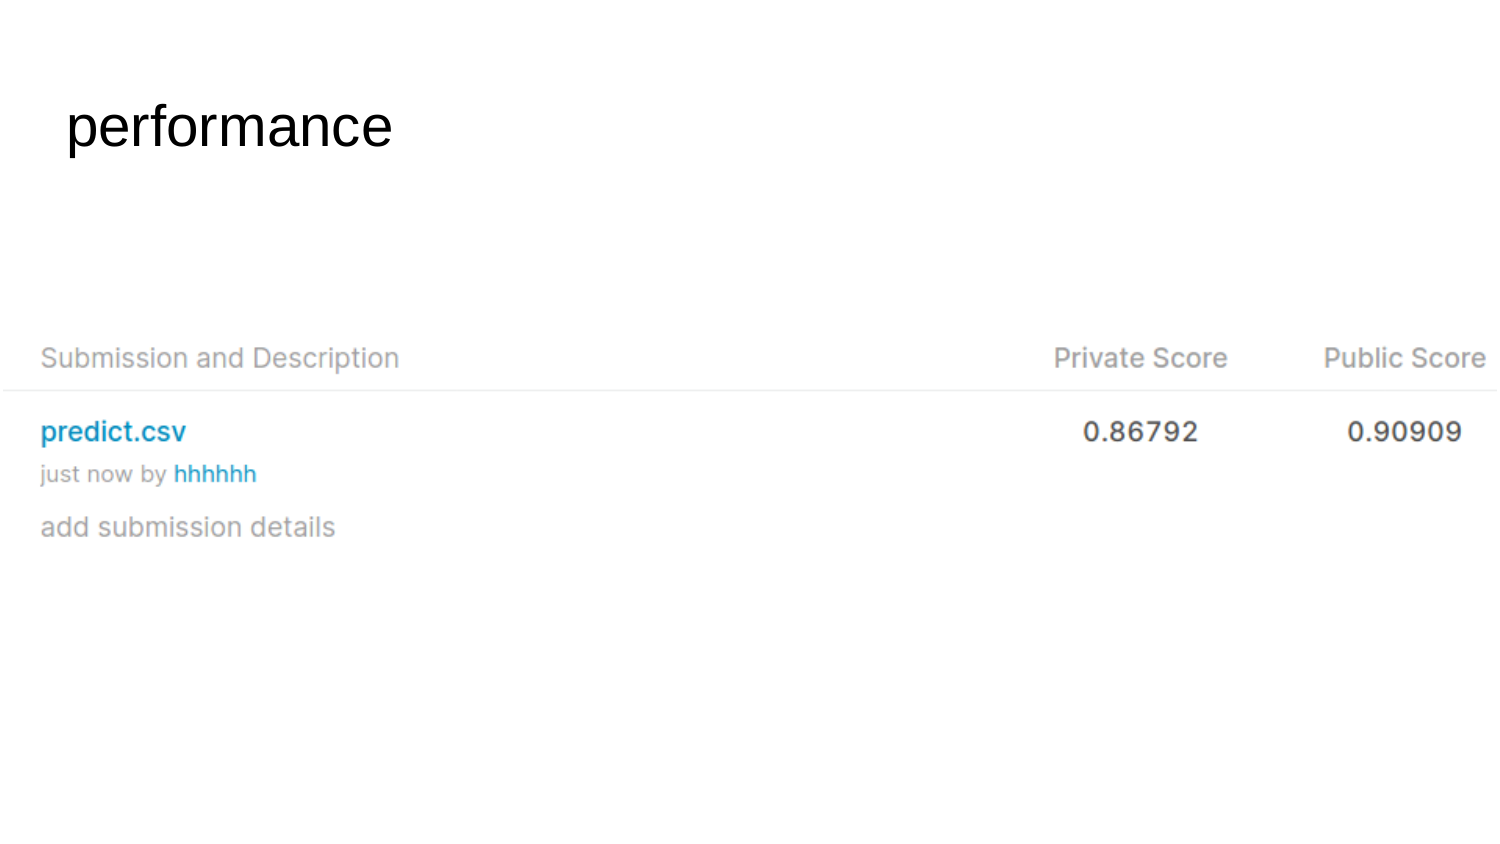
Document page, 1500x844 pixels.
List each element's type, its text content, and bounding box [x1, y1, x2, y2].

picture [3, 295, 1497, 548]
title performance [51, 72, 1449, 167]
